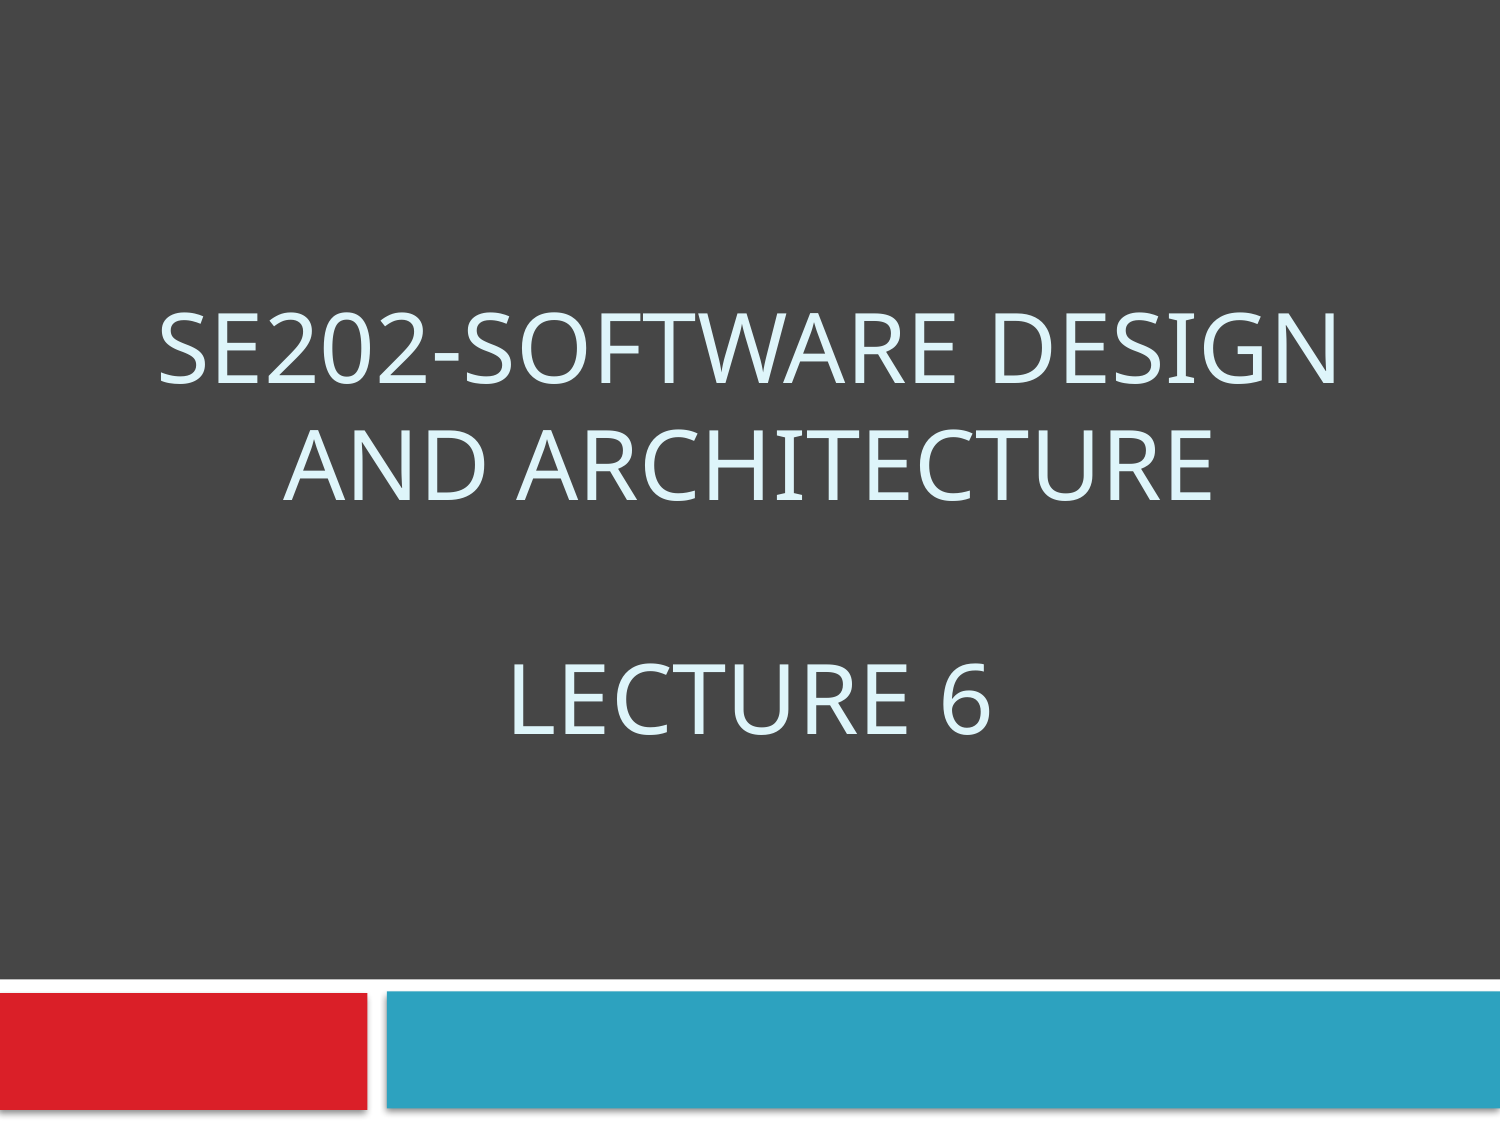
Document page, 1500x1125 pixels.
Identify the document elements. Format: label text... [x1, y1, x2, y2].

title SE202-SOFTWARE desIgn and archItecture LECTURE 6 [105, 199, 1395, 762]
